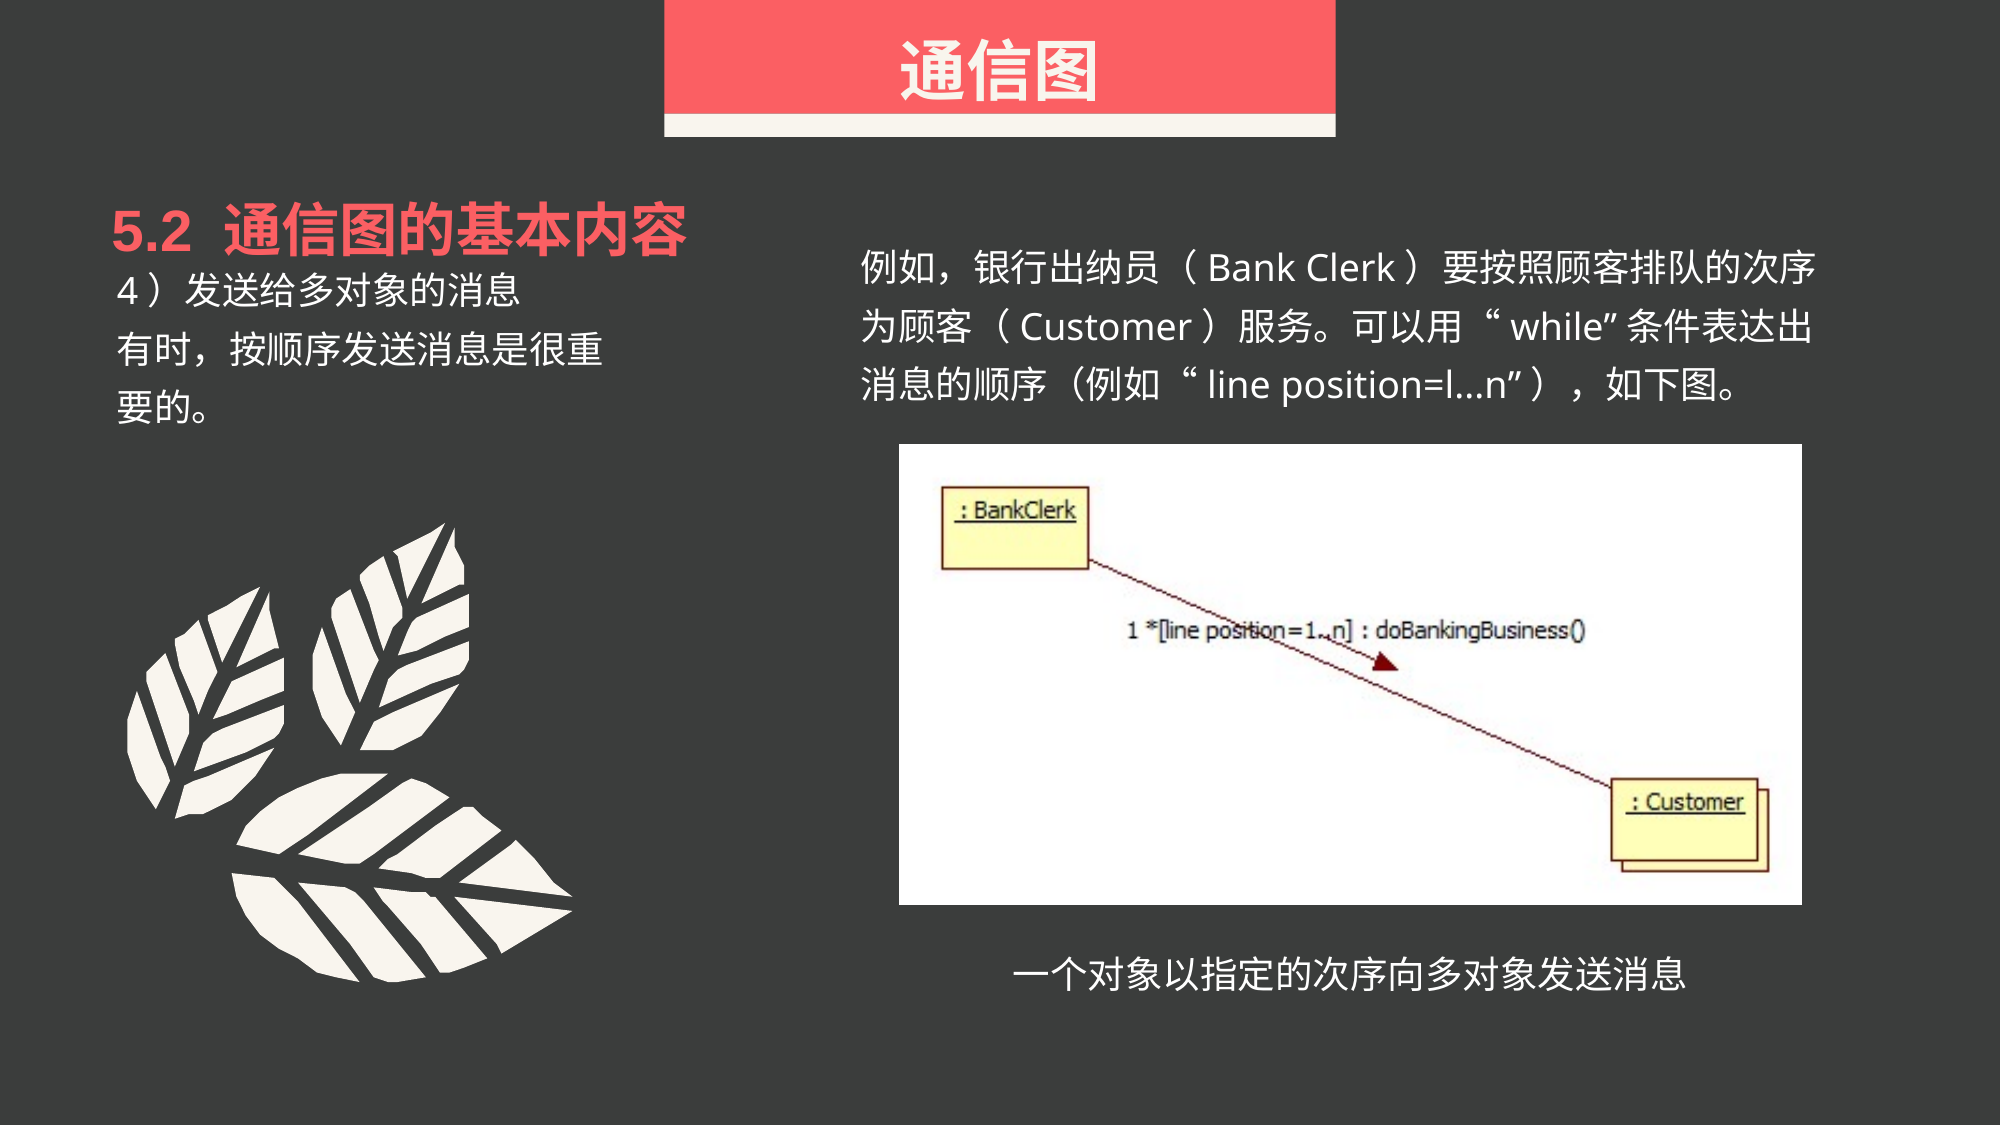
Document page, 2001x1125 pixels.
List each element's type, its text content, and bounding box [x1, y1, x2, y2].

picture [899, 444, 1802, 905]
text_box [127, 522, 573, 982]
text_box 一个对象以指定的次序向多对象发送消息 [992, 943, 1708, 1004]
text_box 5.2 通信图的基本内容 [96, 164, 704, 270]
text_box 4）发送给多对象的消息 有时，按顺序发送消息是很重要的。 [102, 270, 628, 437]
list 通信图 [664, 0, 1336, 114]
text_box 例如，银行出纳员（Bank Clerk）要按照顾客排队的次序为顾客（Customer）服务。可以用“while”条件表达出消息的顺序（例如“line position=l...n”），如下图。 [845, 223, 1855, 414]
